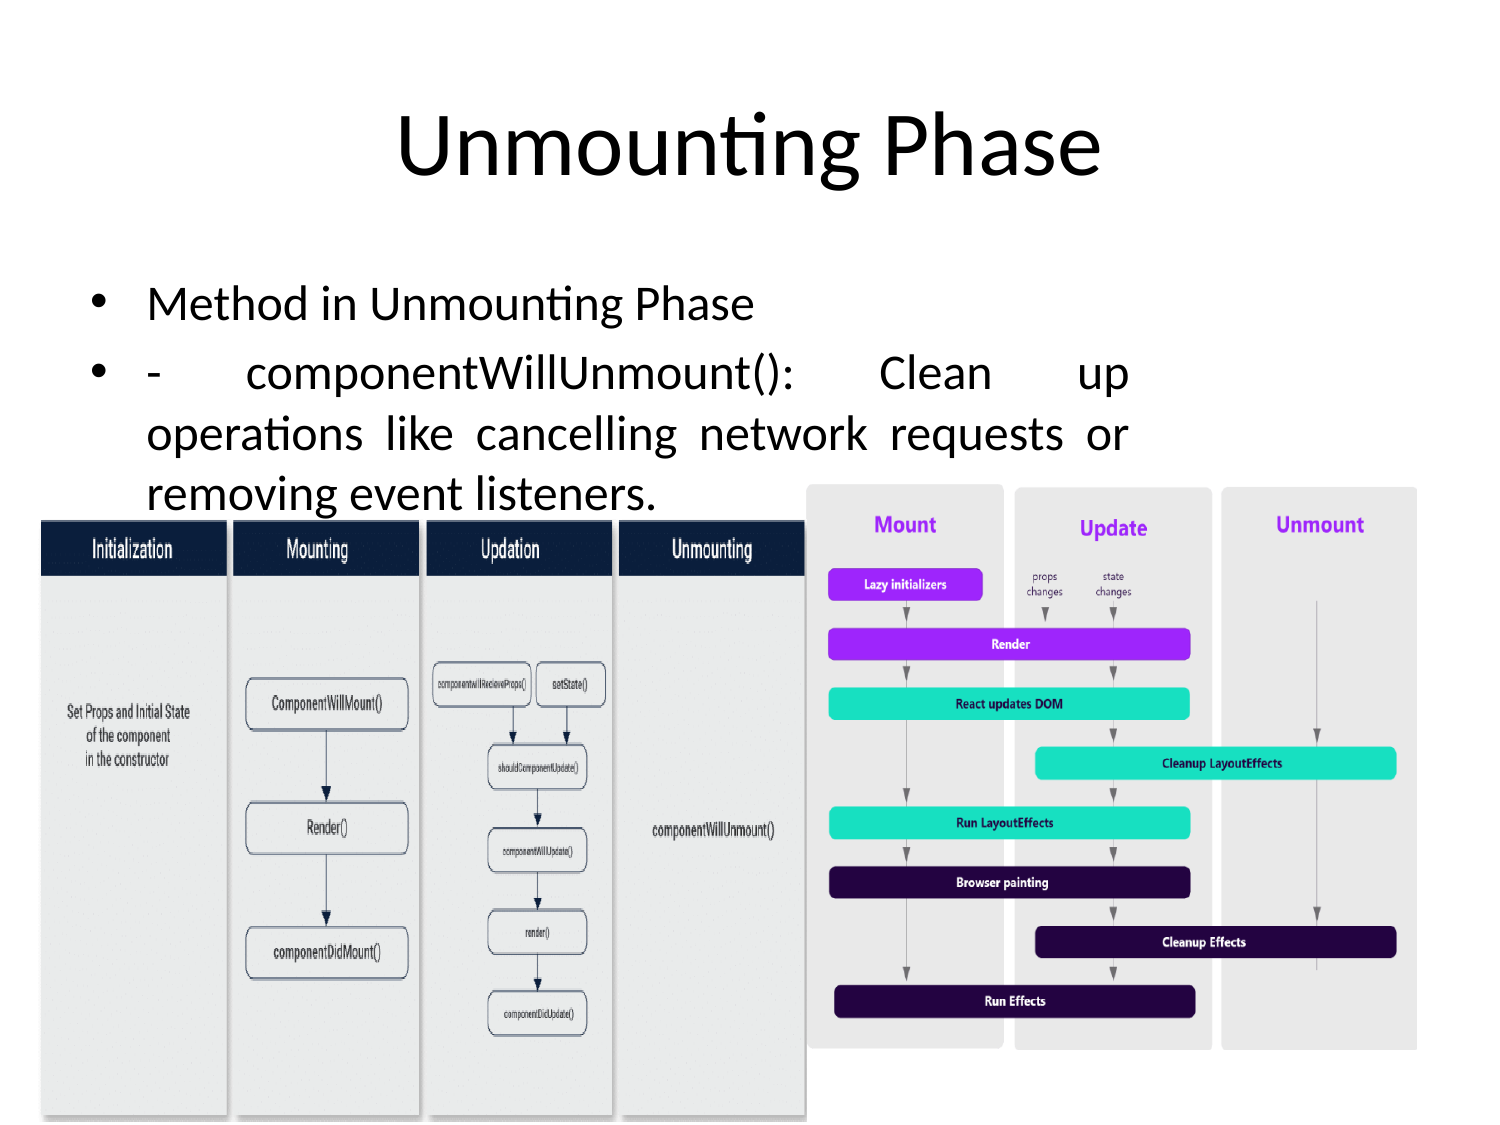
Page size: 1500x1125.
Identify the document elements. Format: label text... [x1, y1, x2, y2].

title Unmounting Phase [75, 45, 1425, 233]
picture [37, 477, 1418, 1122]
list Method in Unmounting Phase - componentWillUnmount(): Clean up operations like cancelling network requests or removing event listeners. [75, 262, 1146, 518]
